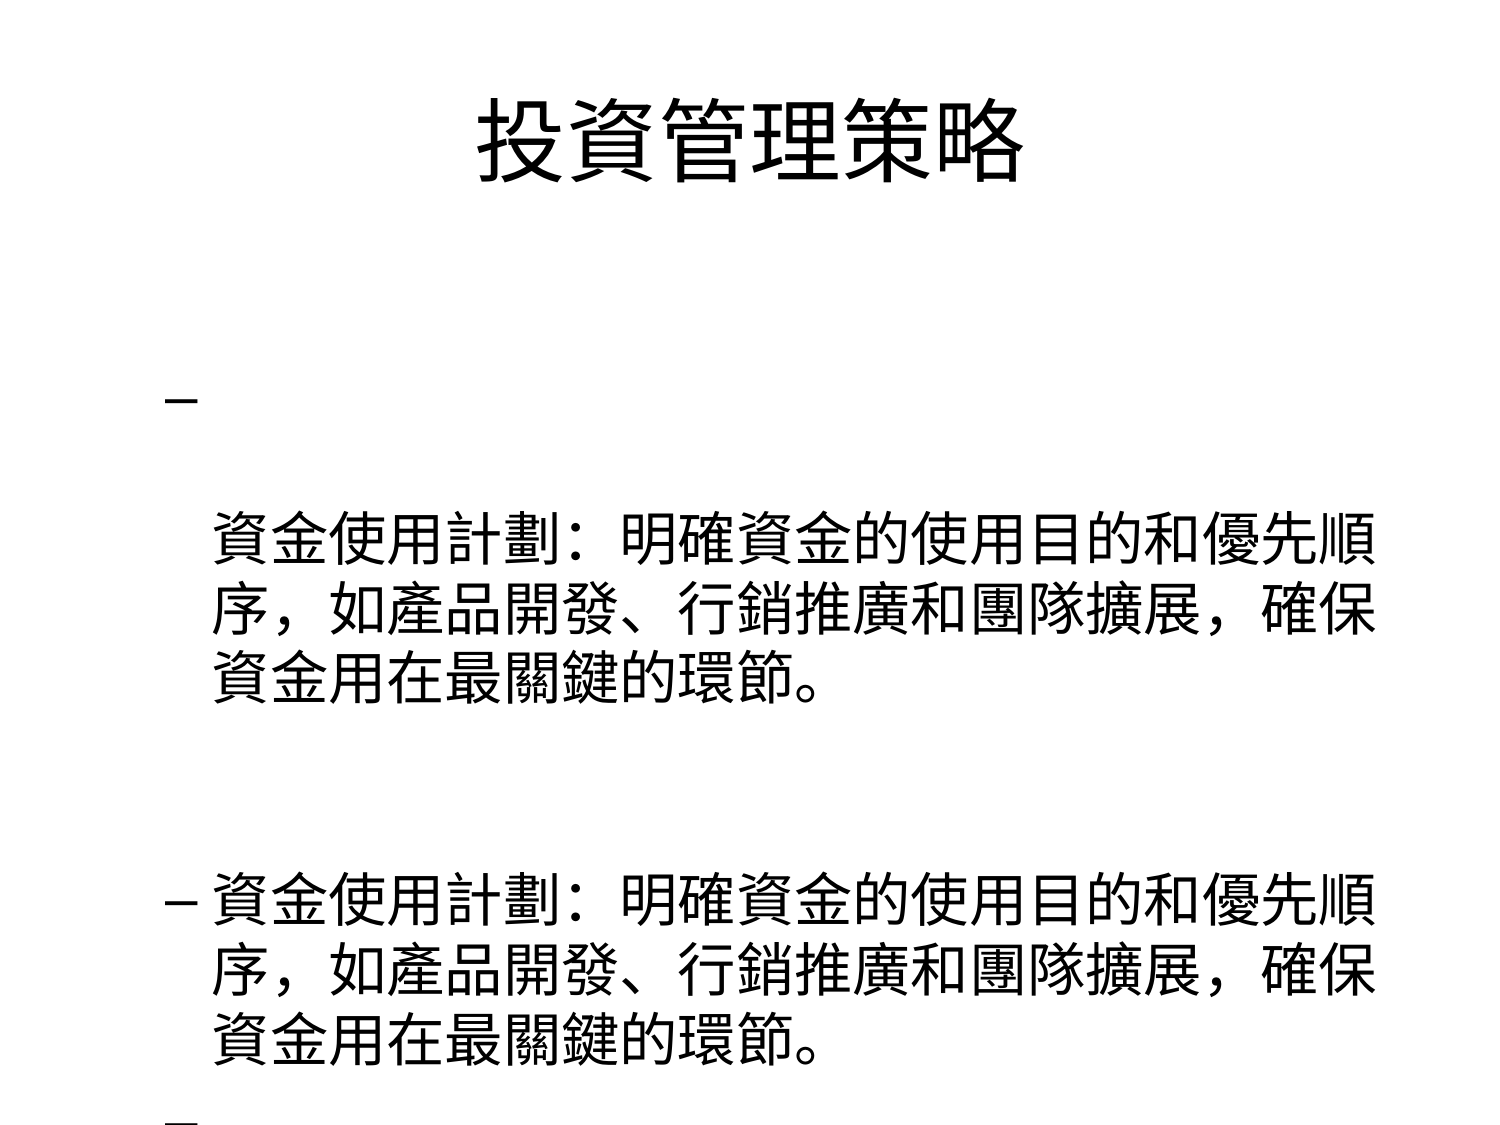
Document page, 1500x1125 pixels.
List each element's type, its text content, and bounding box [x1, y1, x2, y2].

title 投資管理策略 [75, 45, 1425, 233]
list 資金使用計劃：明確資金的使用目的和優先順序，如產品開發、行銷推廣和團隊擴展，確保資金用在最關鍵的環節。 資金使用計劃：明確資金的使用目的和優先順序，如產品開發、行銷推廣和團隊擴展，確保資金用在最關鍵的環節。 成本控制：實施嚴格的成本控制措施，確保每一分資金都能發揮最大的效益，避免浪費和超支。 成本控制：實施嚴格的成本控制措施，確保每一分資金都能發揮最大的效益，避免浪費和超支。 現金流管理：保持健康的現金流，確保公司能夠應對日常運營和突發情況，避免資金斷鏈。 現金流管理：保持健康的現金流，確保公司能夠應對日常運營和突發情況，避免資金斷鏈。 投資者關係管理：與投資者保持良好的溝通，定期提供財務報告和業務進展，增強投資者信心，確保持續的支持。 投資者關係管理：與投資者保持良好的溝通，定期提供財務報告和業務進展，增強投資者信心，確保持續的支持。 [75, 262, 1425, 1005]
